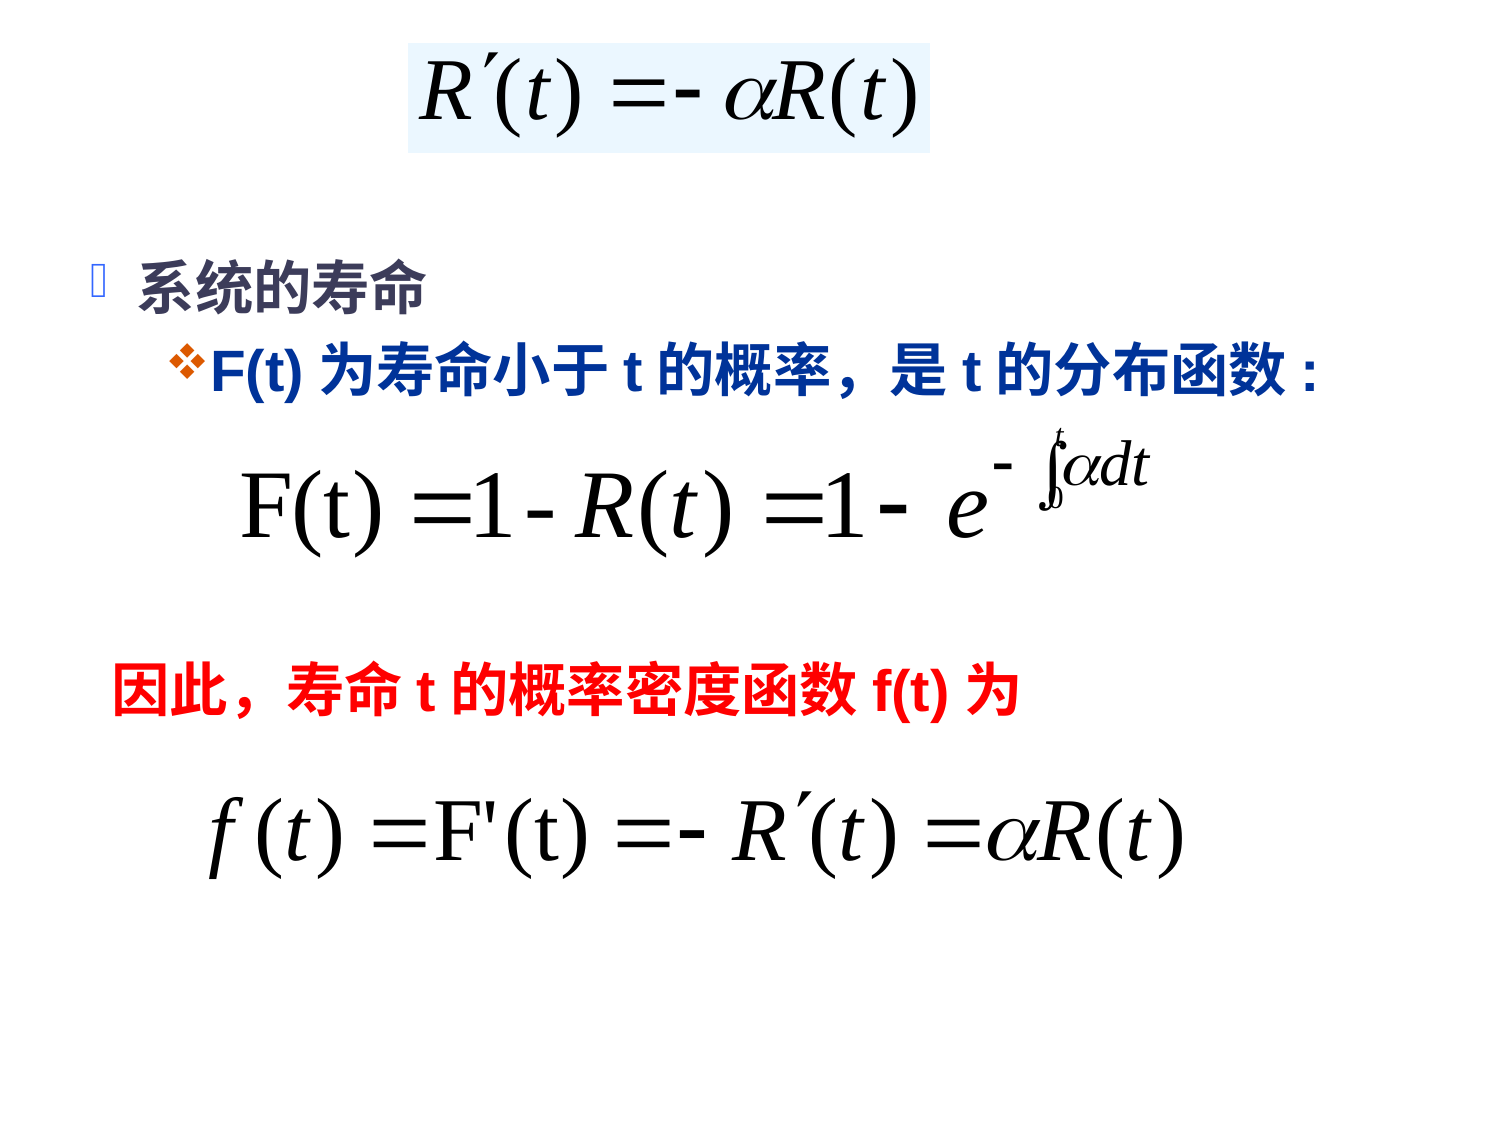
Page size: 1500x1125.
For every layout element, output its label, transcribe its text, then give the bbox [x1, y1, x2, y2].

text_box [229, 408, 1167, 571]
text_box 因此，寿命t的概率密度函数f(t)为 [5, 645, 1129, 730]
list 系统的寿命 F(t)为寿命小于t的概率，是t的分布函数: [0, 243, 1418, 551]
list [182, 780, 1194, 891]
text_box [407, 42, 930, 154]
